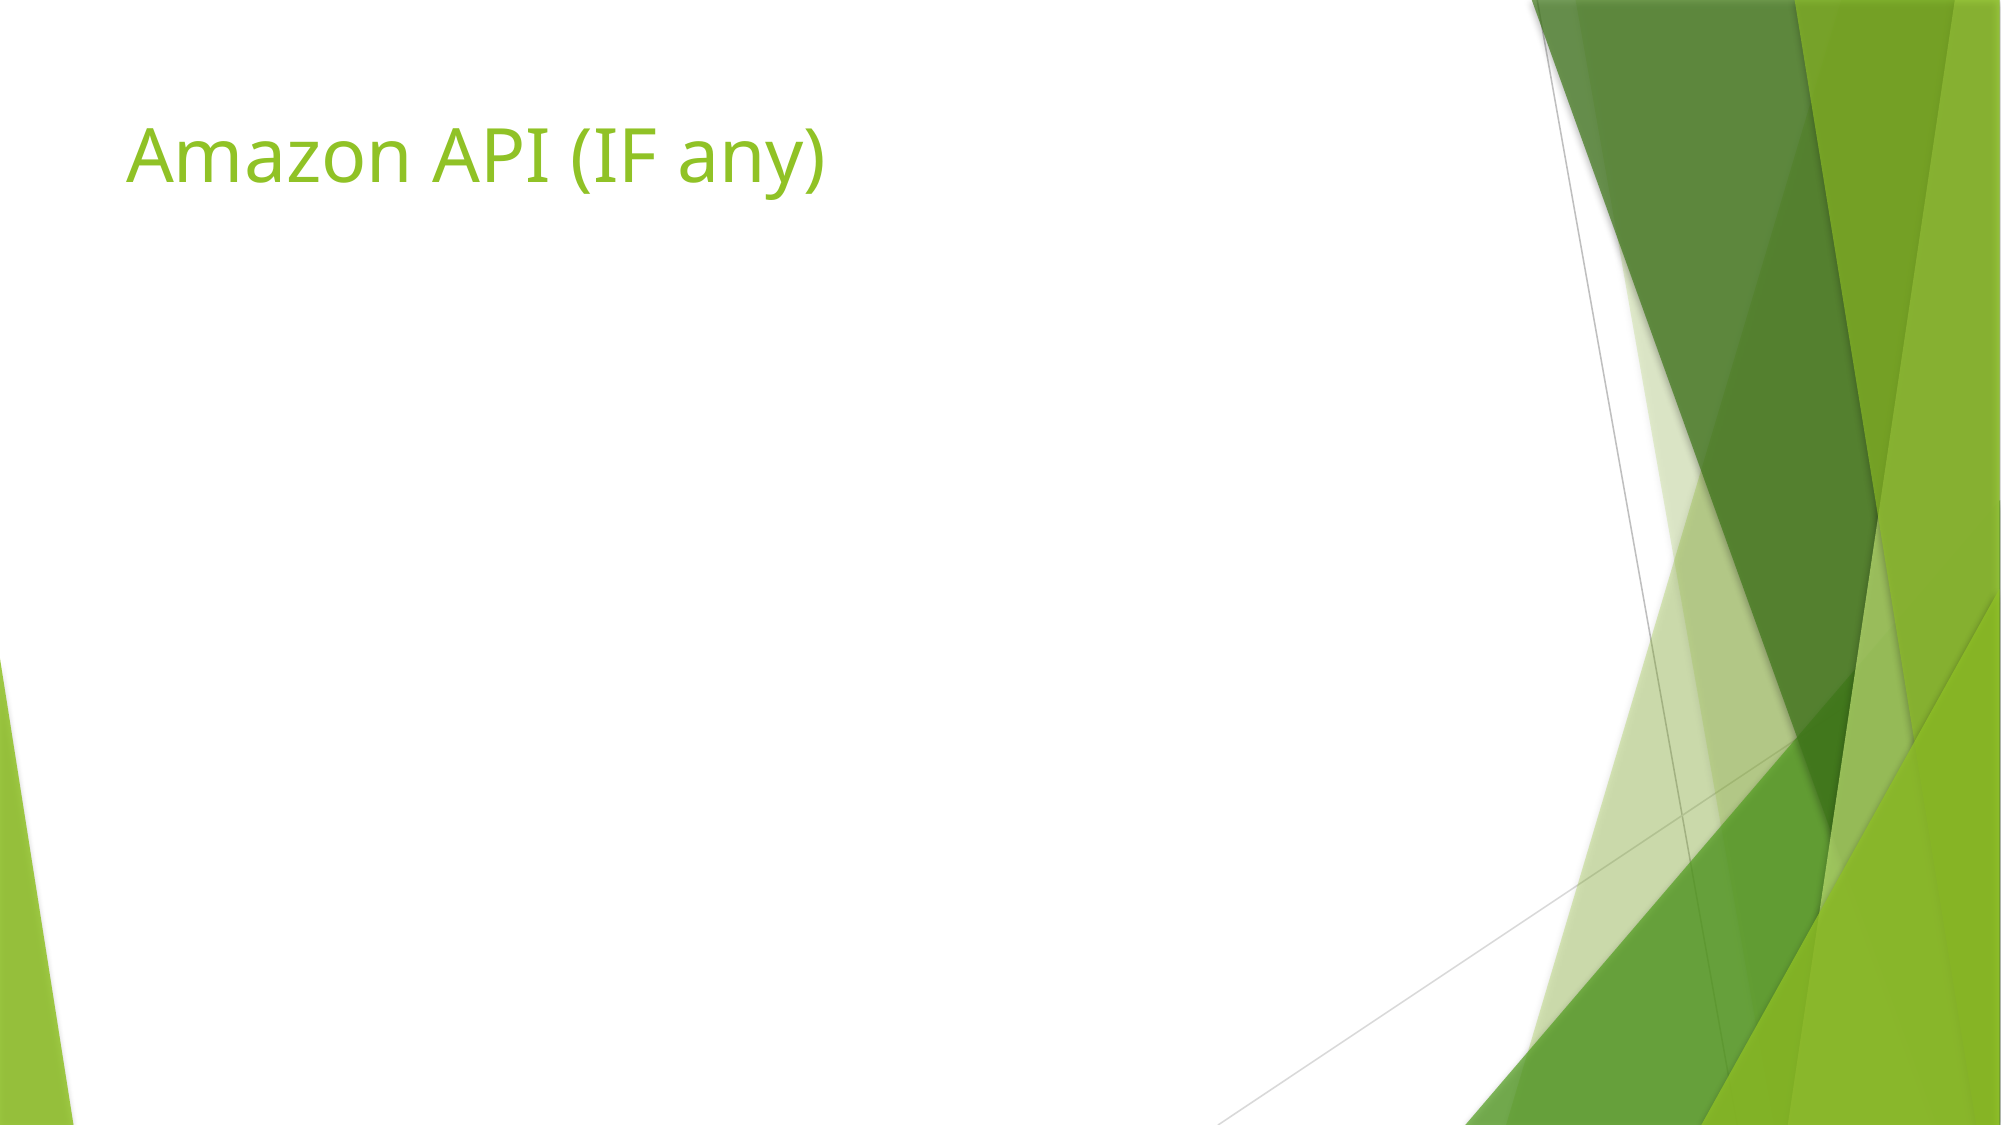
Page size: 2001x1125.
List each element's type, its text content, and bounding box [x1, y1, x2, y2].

title Amazon API (IF any) [111, 99, 1522, 317]
